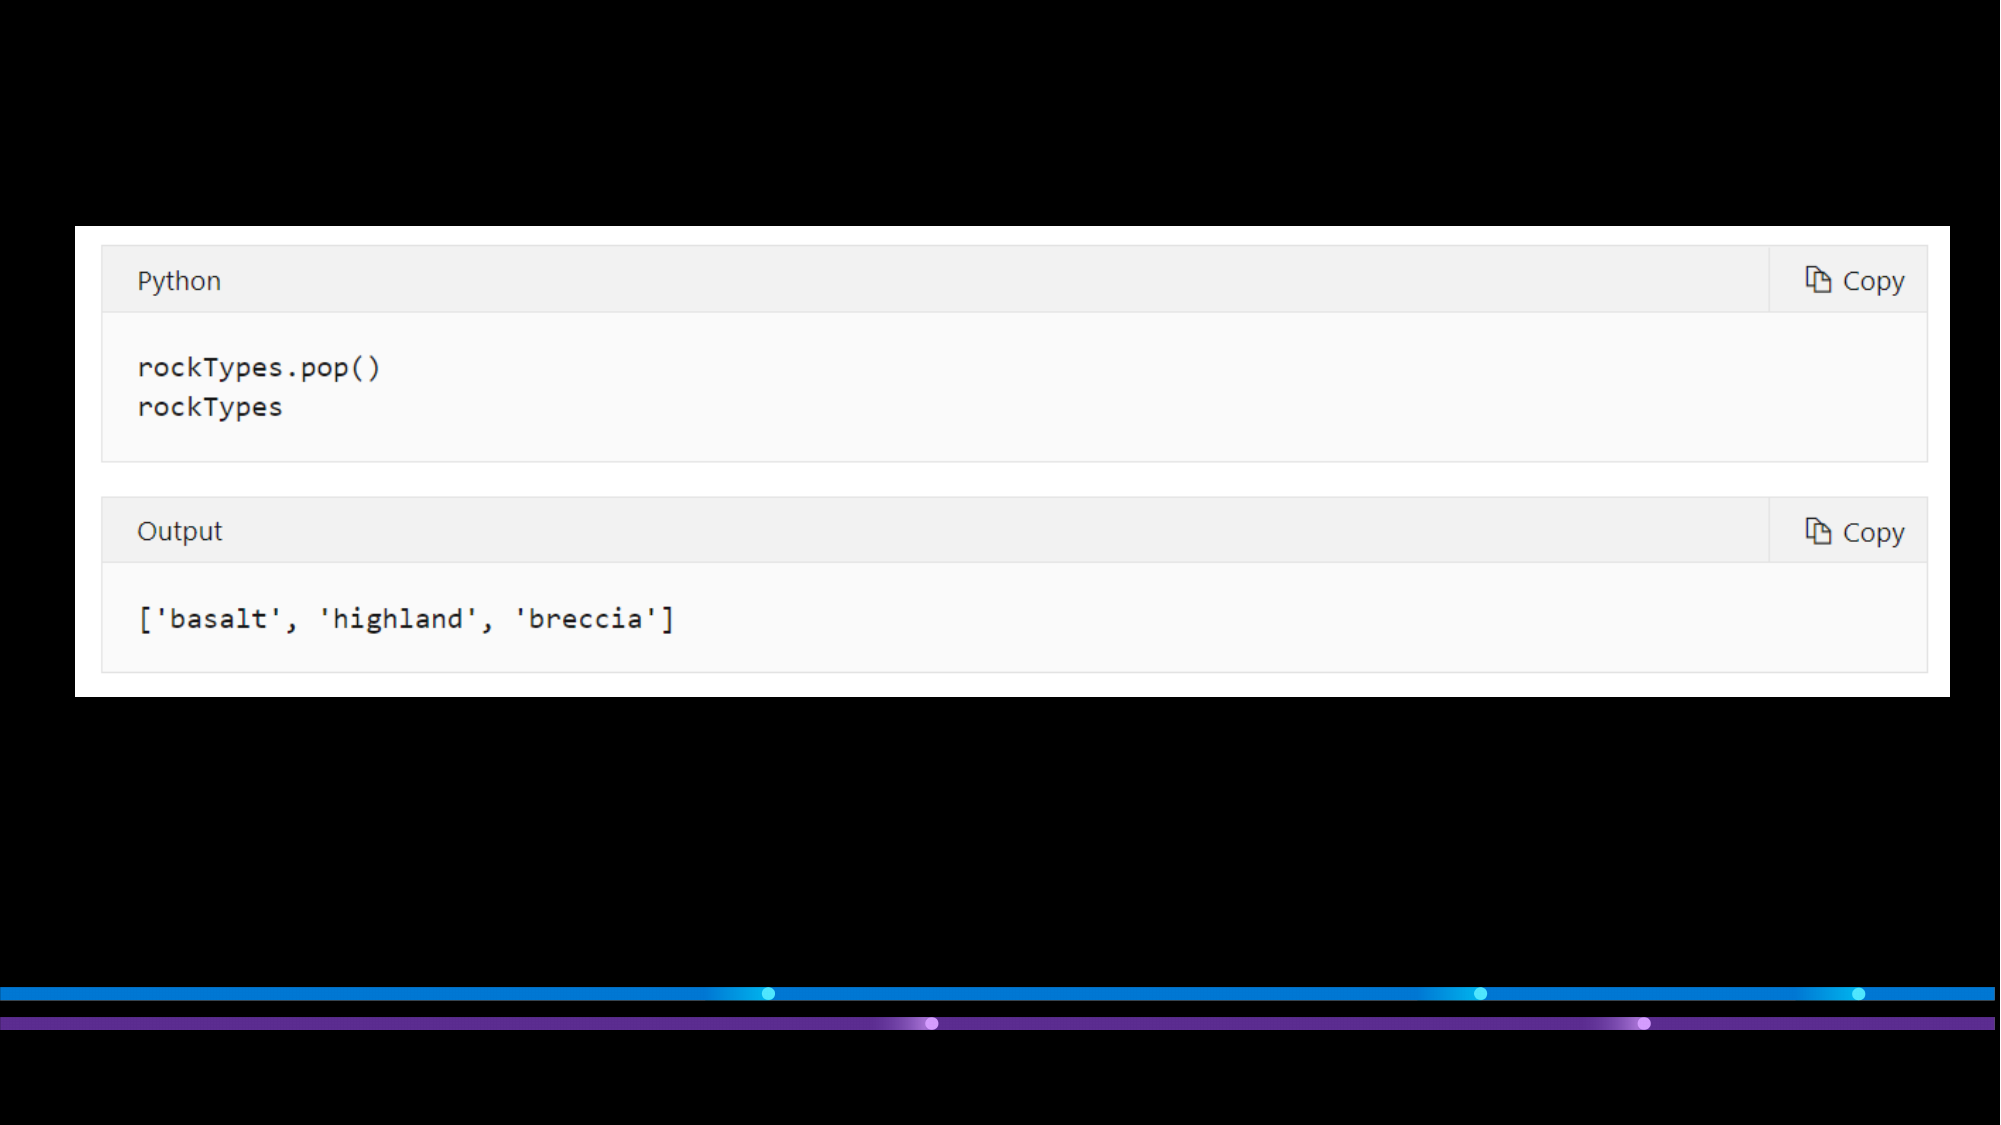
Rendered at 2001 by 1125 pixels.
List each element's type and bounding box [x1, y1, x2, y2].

picture [0, 987, 2000, 1030]
picture [74, 226, 1951, 697]
